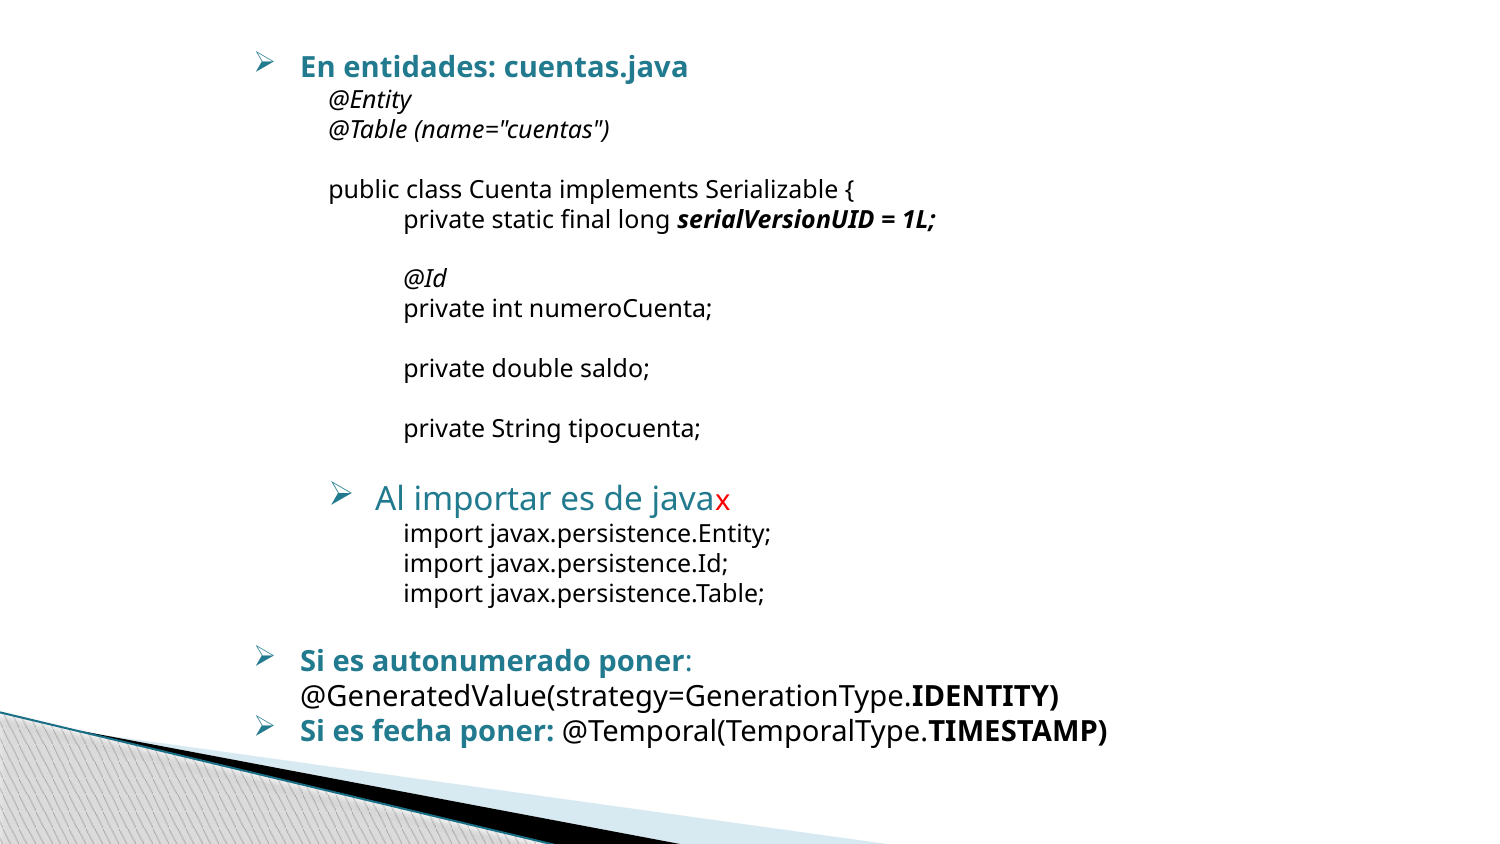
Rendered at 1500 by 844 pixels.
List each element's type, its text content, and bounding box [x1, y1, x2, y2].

text_box En entidades: cuentas.java @Entity @Table (name="cuentas") public class Cuenta implements Serializable { private static final long serialVersionUID = 1L; @Id private int numeroCuenta; private double saldo; private String tipocuenta; Al importar es de javax import javax.persistence.Entity; import javax.persistence.Id; import javax.persistence.Table; Si es autonumerado poner: @GeneratedValue(strategy=GenerationType.IDENTITY) Si es fecha poner: @Temporal(TemporalType.TIMESTAMP) [88, 40, 1436, 755]
